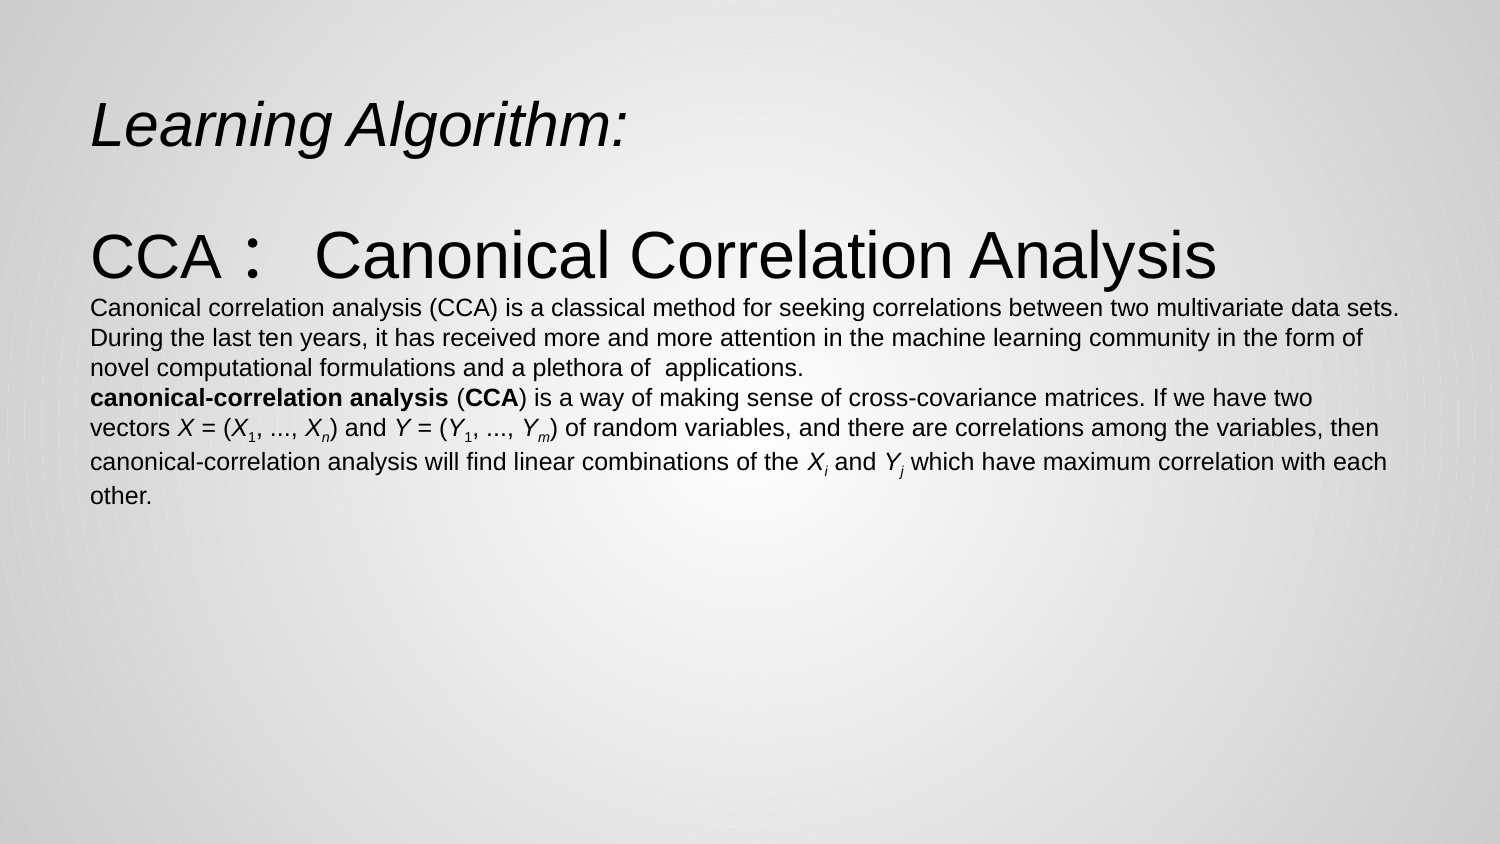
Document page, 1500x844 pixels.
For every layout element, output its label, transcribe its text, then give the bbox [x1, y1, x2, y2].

title Learning Algorithm: [75, 33, 1425, 175]
list CCA：Canonical Correlation Analysis Canonical correlation analysis (CCA) is a classical method for seeking correlations between two multivariate data sets. During the last ten years, it has received more and more attention in the machine learning community in the form of novel computational formulations and a plethora of applications. canonical-correlation analysis (CCA) is a way of making sense of cross-covariance matrices. If we have two vectors X = (X1, ..., Xn) and Y = (Y1, ..., Ym) of random variables, and there are correlations among the variables, then canonical-correlation analysis will find linear combinations of the Xi and Yj which have maximum correlation with each other. [75, 196, 1425, 808]
